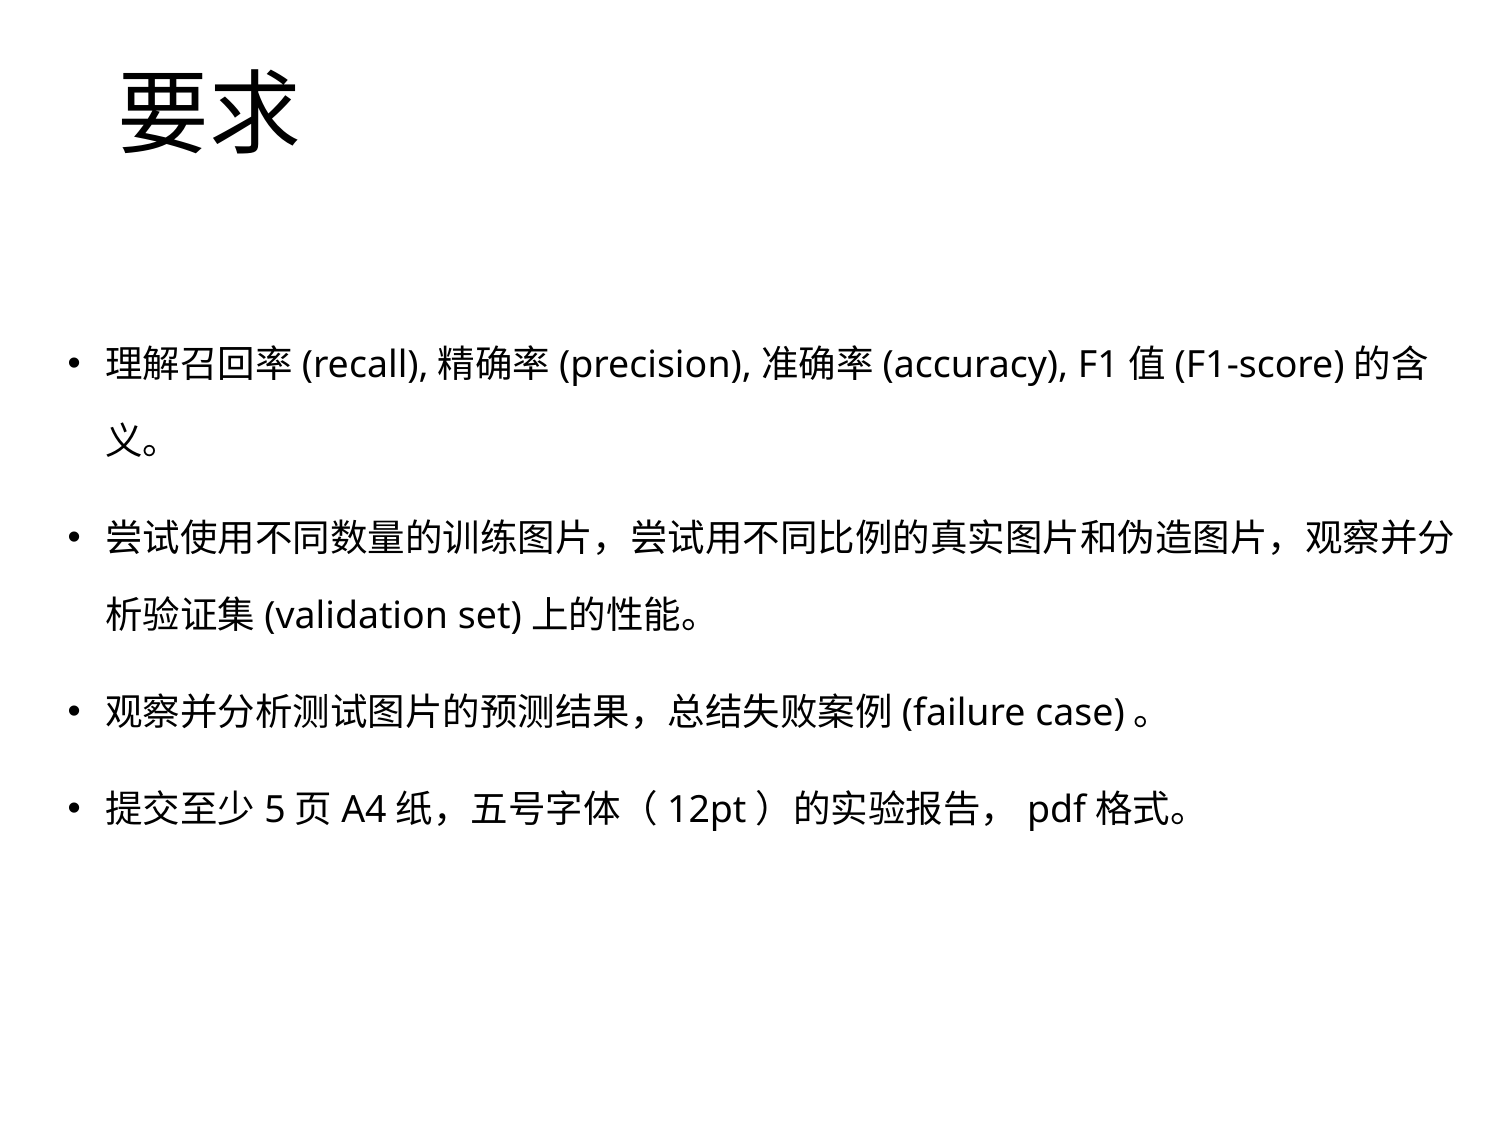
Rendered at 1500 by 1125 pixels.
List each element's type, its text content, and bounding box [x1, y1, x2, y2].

text_box 要求 [103, 59, 1397, 278]
text_box 理解召回率(recall),精确率(precision),准确率(accuracy), F1值(F1-score)的含义。 尝试使用不同数量的训练图片，尝试用不同比例的真实图片和伪造图片，观察并分析验证集(validation set)上的性能。 观察并分析测试图片的预测结果，总结失败案例(failure case)。 提交至少5页A4纸，五号字体（12pt）的实验报告，pdf格式。 [53, 301, 1471, 1033]
